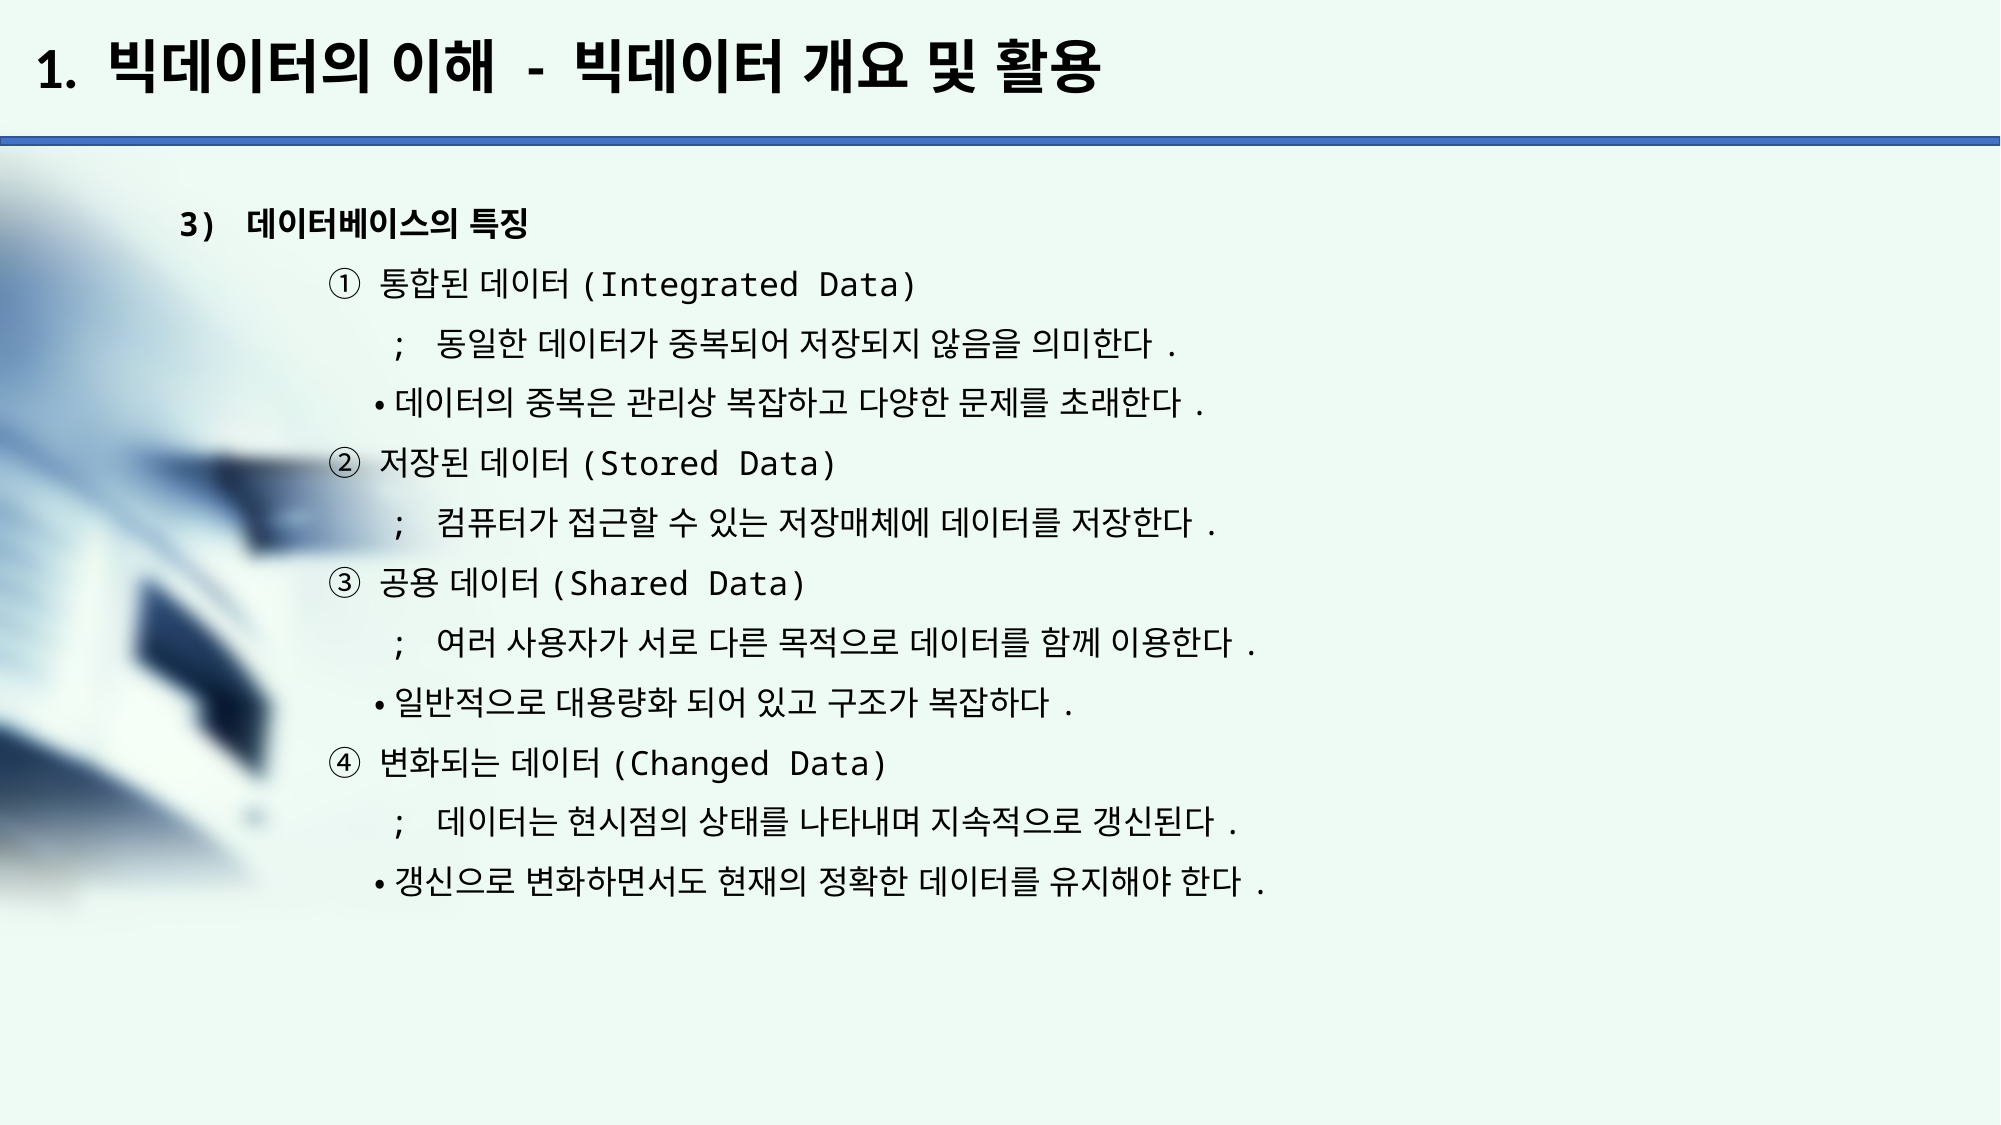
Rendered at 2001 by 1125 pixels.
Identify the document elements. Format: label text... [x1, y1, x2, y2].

picture [0, 146, 2000, 1125]
text_box 3) 데이터베이스의 특징 ① 통합된 데이터(Integrated Data) ; 동일한 데이터가 중복되어 저장되지 않음을 의미한다. •데이터의 중복은 관리상 복잡하고 다양한 문제를 초래한다. ② 저장된 데이터(Stored Data) ; 컴퓨터가 접근할 수 있는 저장매체에 데이터를 저장한다. ③ 공용 데이터(Shared Data) ; 여러 사용자가 서로 다른 목적으로 데이터를 함께 이용한다. •일반적으로 대용량화 되어 있고 구조가 복잡하다. ④ 변화되는 데이터(Changed Data) ; 데이터는 현시점의 상태를 나타내며 지속적으로 갱신된다. •갱신으로 변화하면서도 현재의 정확한 데이터를 유지해야 한다. [163, 175, 1922, 909]
picture [0, 0, 2000, 136]
title 1. 빅데이터의 이해 - 빅데이터 개요 및 활용 [19, 14, 1745, 126]
